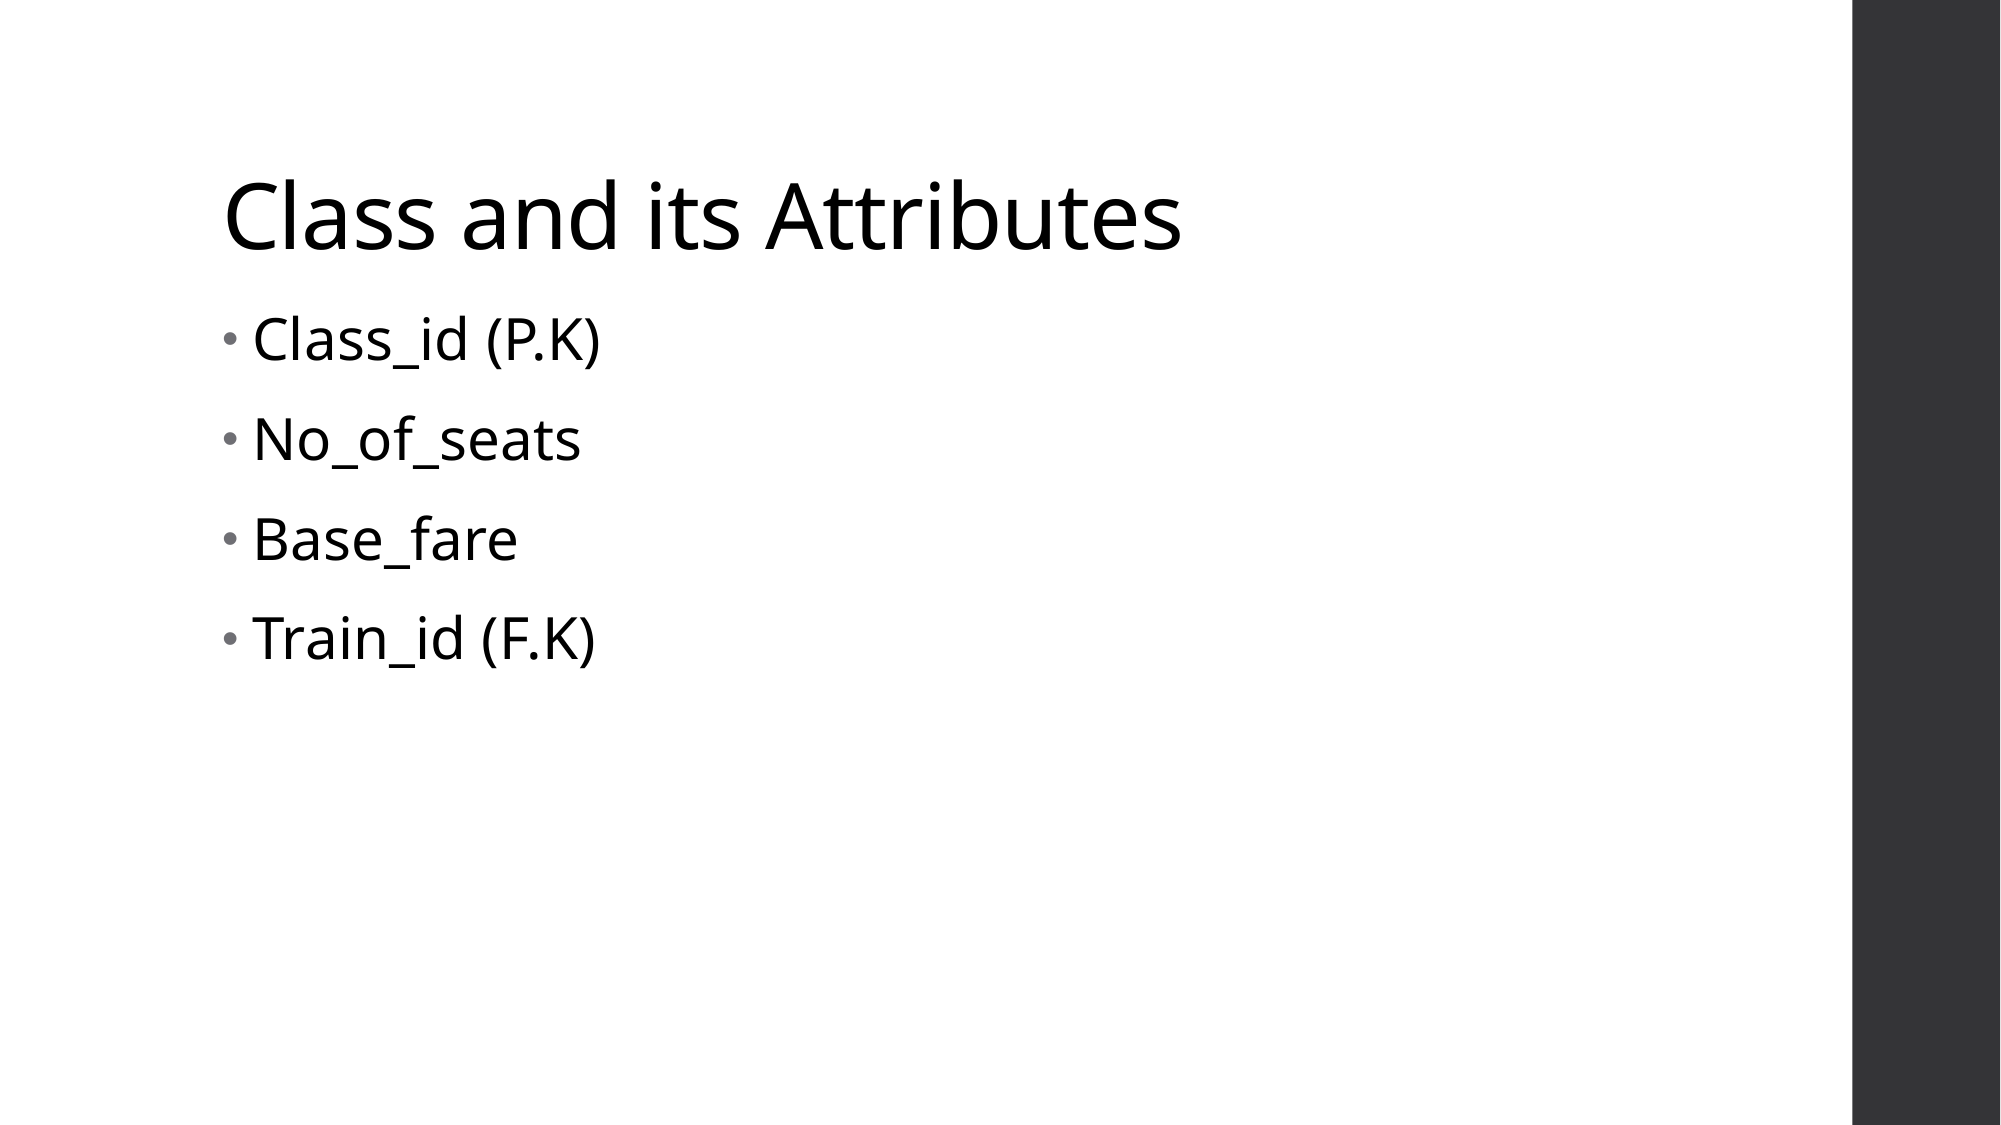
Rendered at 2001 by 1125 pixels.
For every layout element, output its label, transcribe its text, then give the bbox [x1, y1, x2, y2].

list Class_id (P.K) No_of_seats Base_fare Train_id (F.K) [206, 299, 1617, 1014]
title Class and its Attributes [206, 60, 1797, 278]
